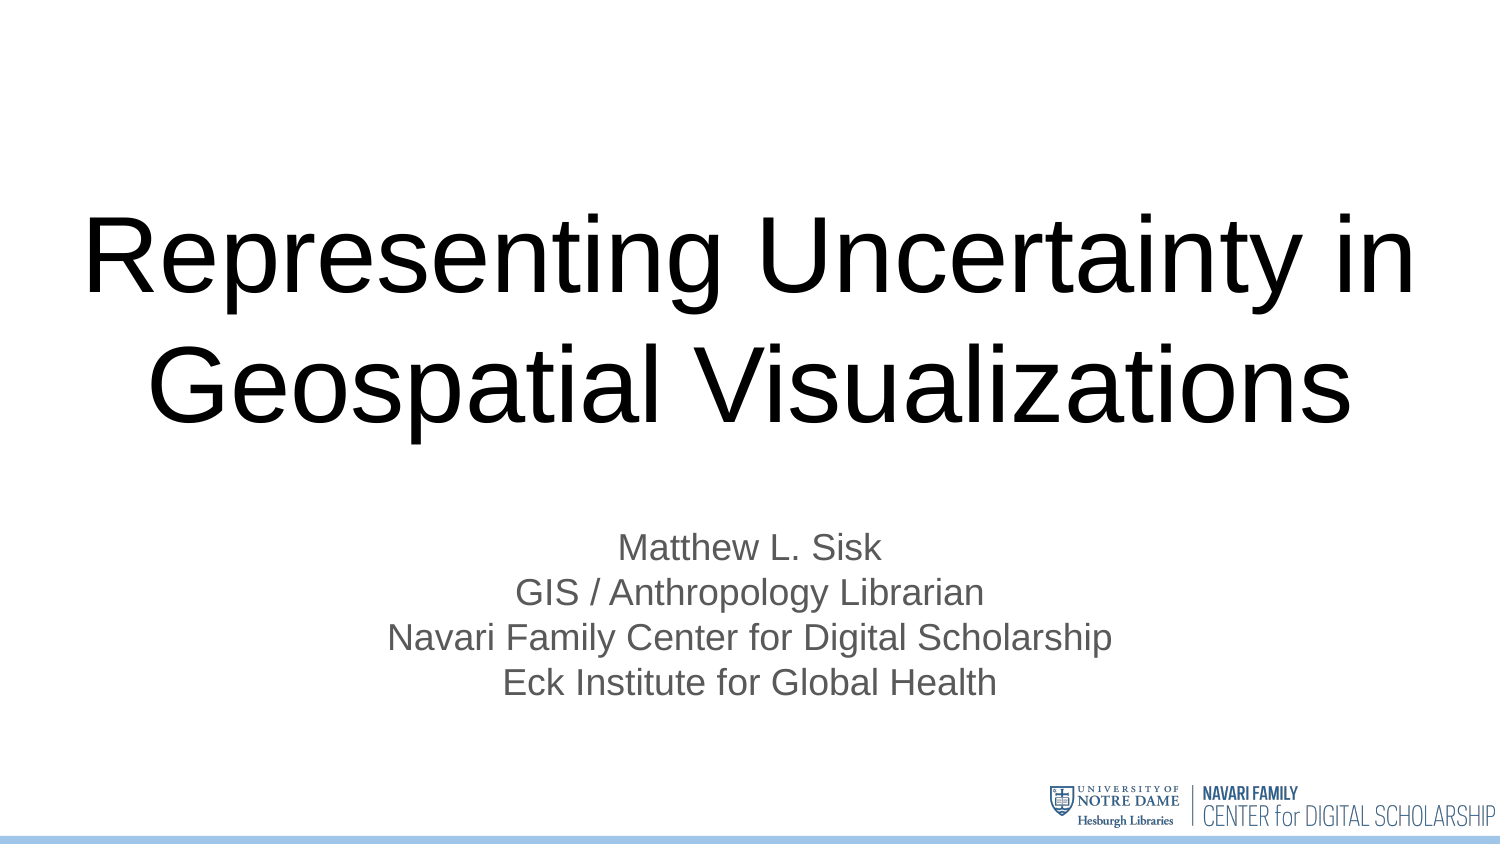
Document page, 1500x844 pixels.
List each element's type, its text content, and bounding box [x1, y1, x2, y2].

title Representing Uncertainty in Geospatial Visualizations [51, 122, 1449, 459]
picture [1050, 785, 1495, 828]
subtitle Matthew L. Sisk GIS / Anthropology Librarian Navari Family Center for Digital Scholarship Eck Institute for Global Health [51, 508, 1449, 639]
